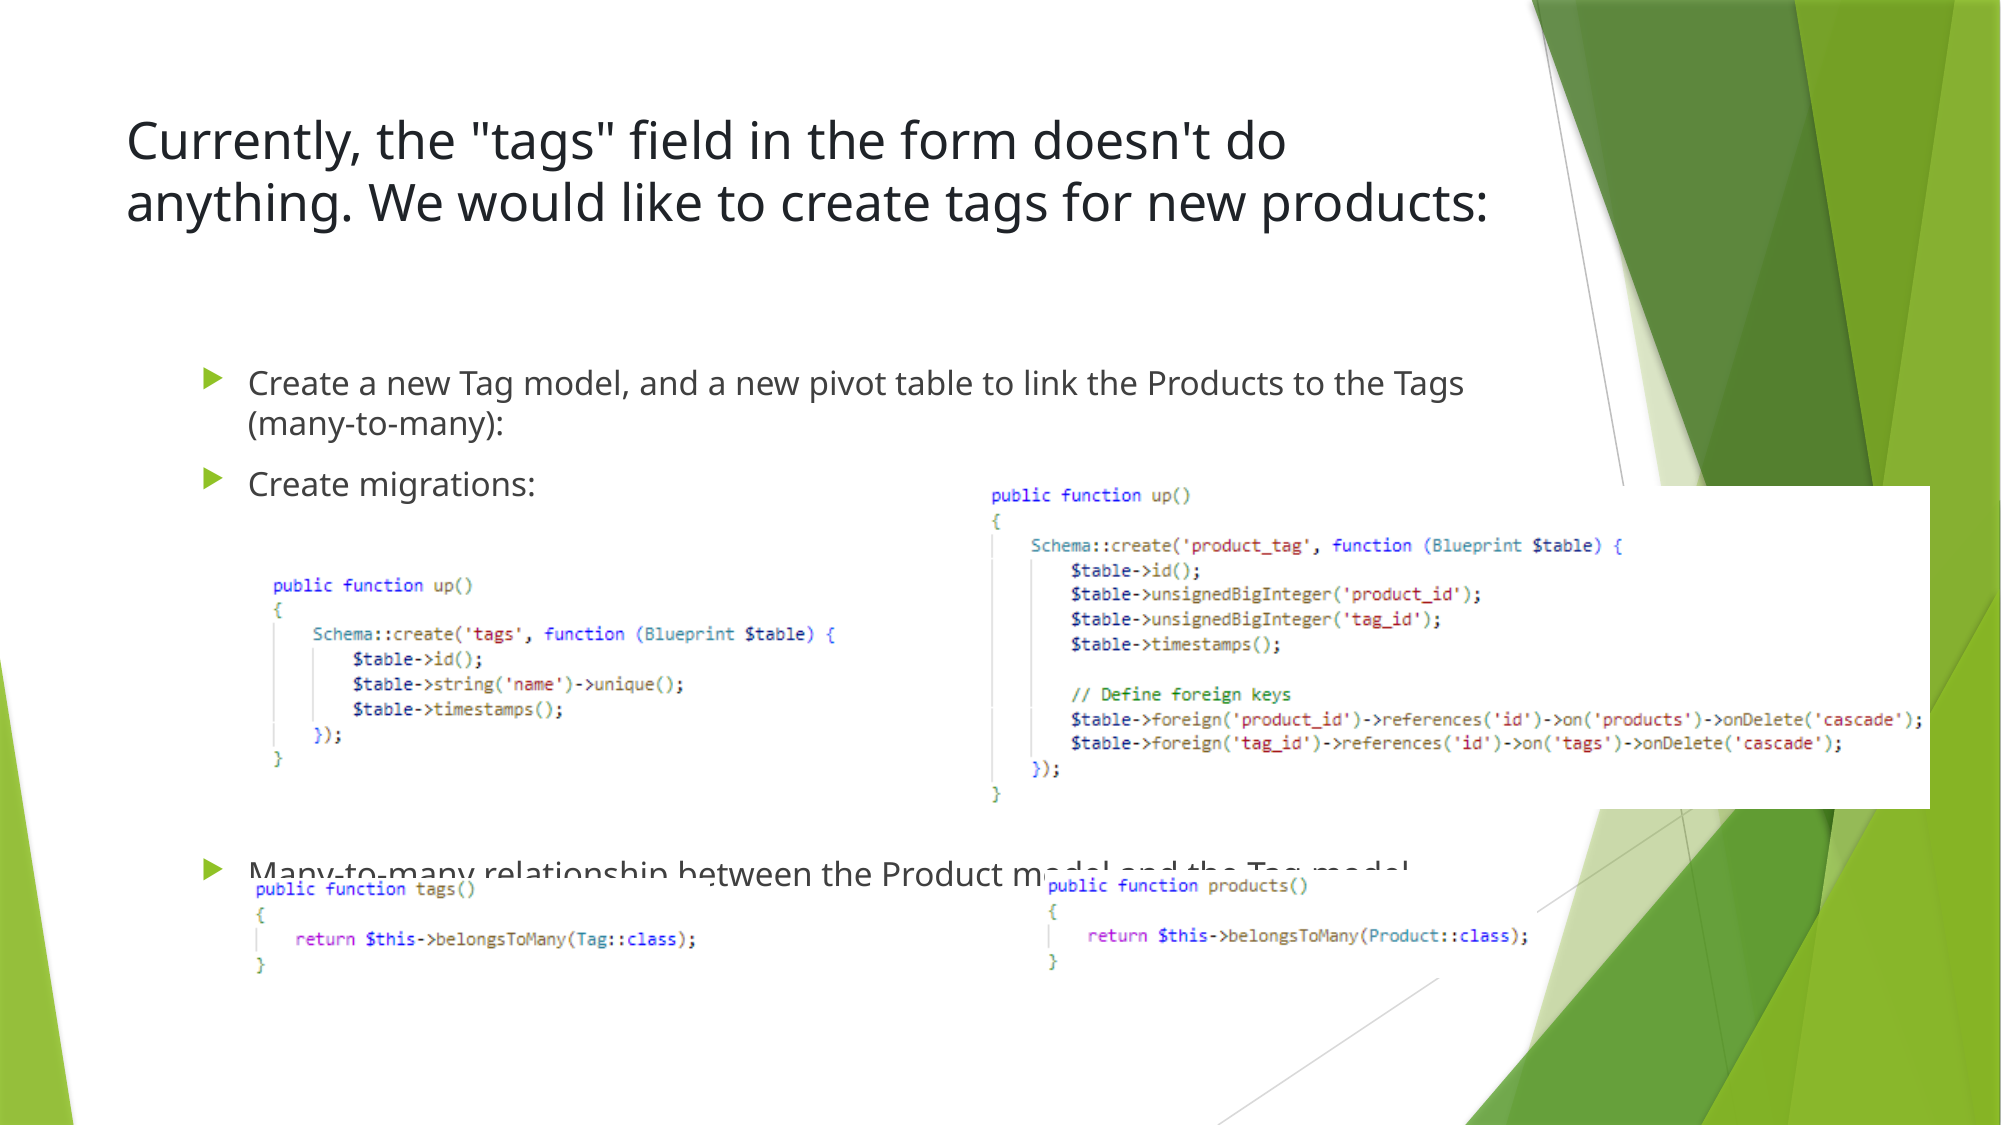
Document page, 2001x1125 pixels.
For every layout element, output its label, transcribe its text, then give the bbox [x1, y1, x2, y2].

picture [267, 572, 847, 773]
title Currently, the "tags" field in the form doesn't do anything. We would like to create tags for new products: [111, 99, 1522, 317]
picture [990, 485, 1931, 809]
picture [247, 877, 710, 992]
list Create a new Tag model, and a new pivot table to link the Products to the Tags (many-to-many): Create migrations: Many-to-many relationship between the Product model and the Tag model [111, 354, 1522, 992]
picture [1044, 869, 1537, 979]
